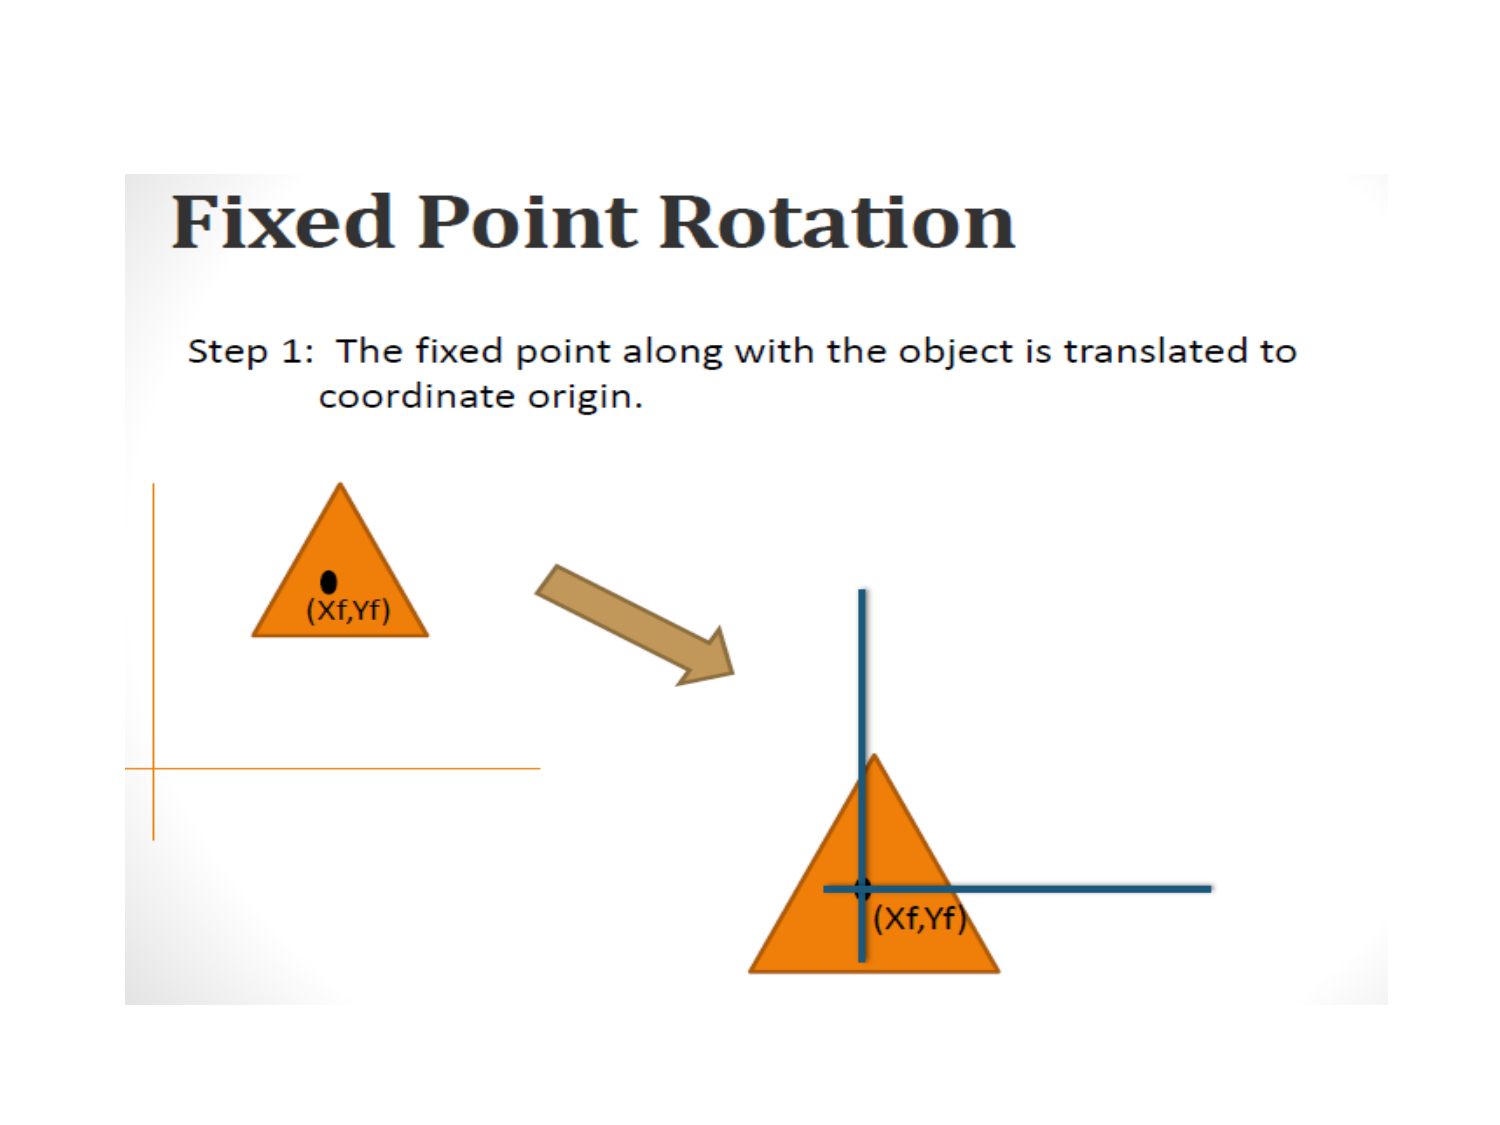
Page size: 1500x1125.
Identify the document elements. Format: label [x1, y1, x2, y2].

list [124, 174, 1388, 1006]
